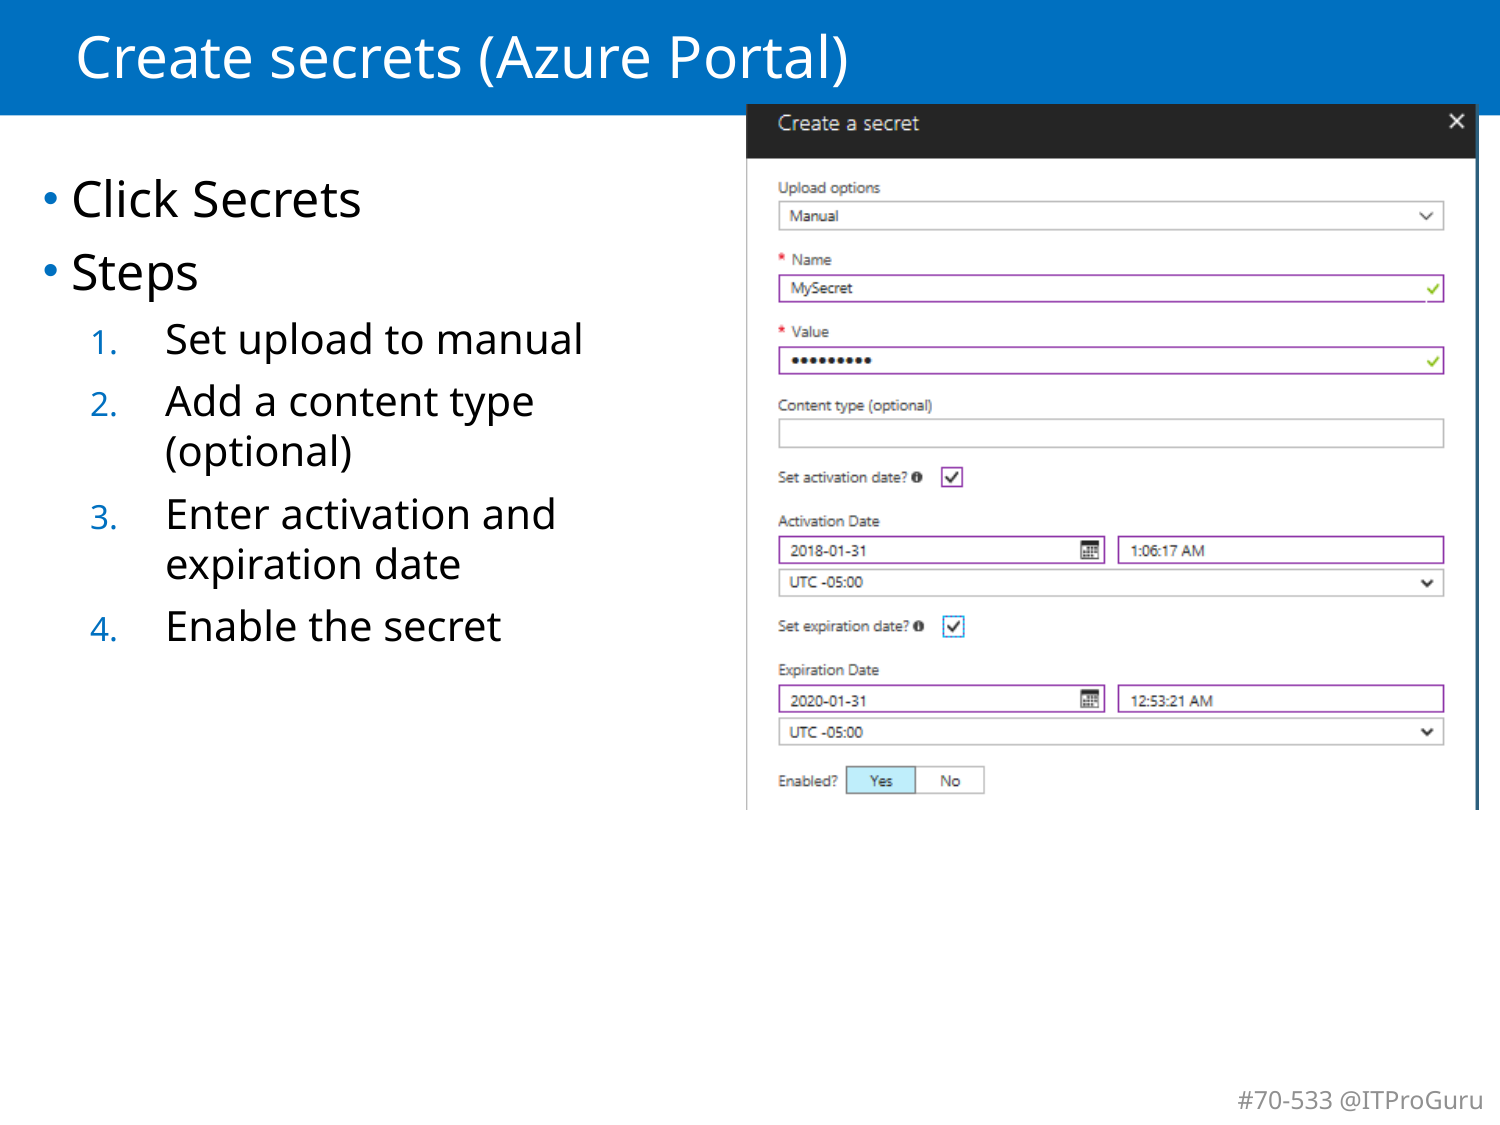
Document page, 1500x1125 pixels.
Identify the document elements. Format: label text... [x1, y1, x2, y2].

list Click Secrets Steps Set upload to manual Add a content type (optional) Enter activation and expiration date Enable the secret [42, 167, 695, 1013]
picture [745, 104, 1480, 810]
title Create secrets (Azure Portal) [75, 0, 1351, 122]
